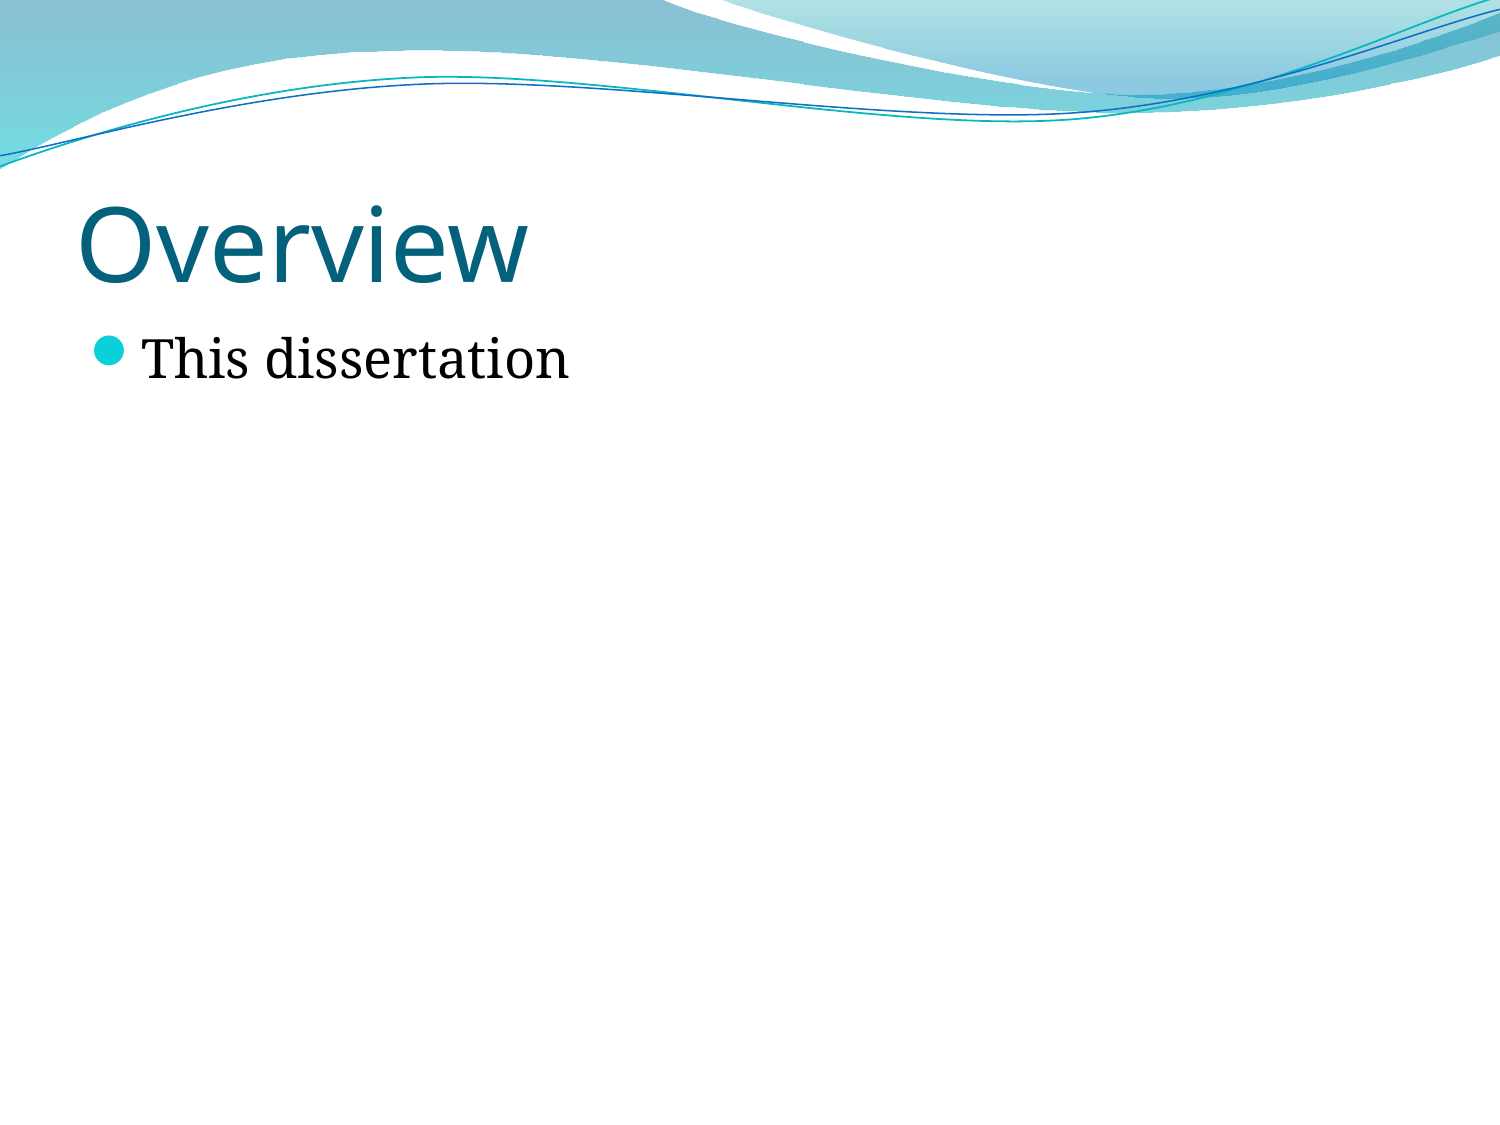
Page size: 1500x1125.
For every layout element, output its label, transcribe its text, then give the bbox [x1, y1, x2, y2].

title Overview [75, 115, 1425, 303]
list This dissertation [75, 317, 1425, 1038]
